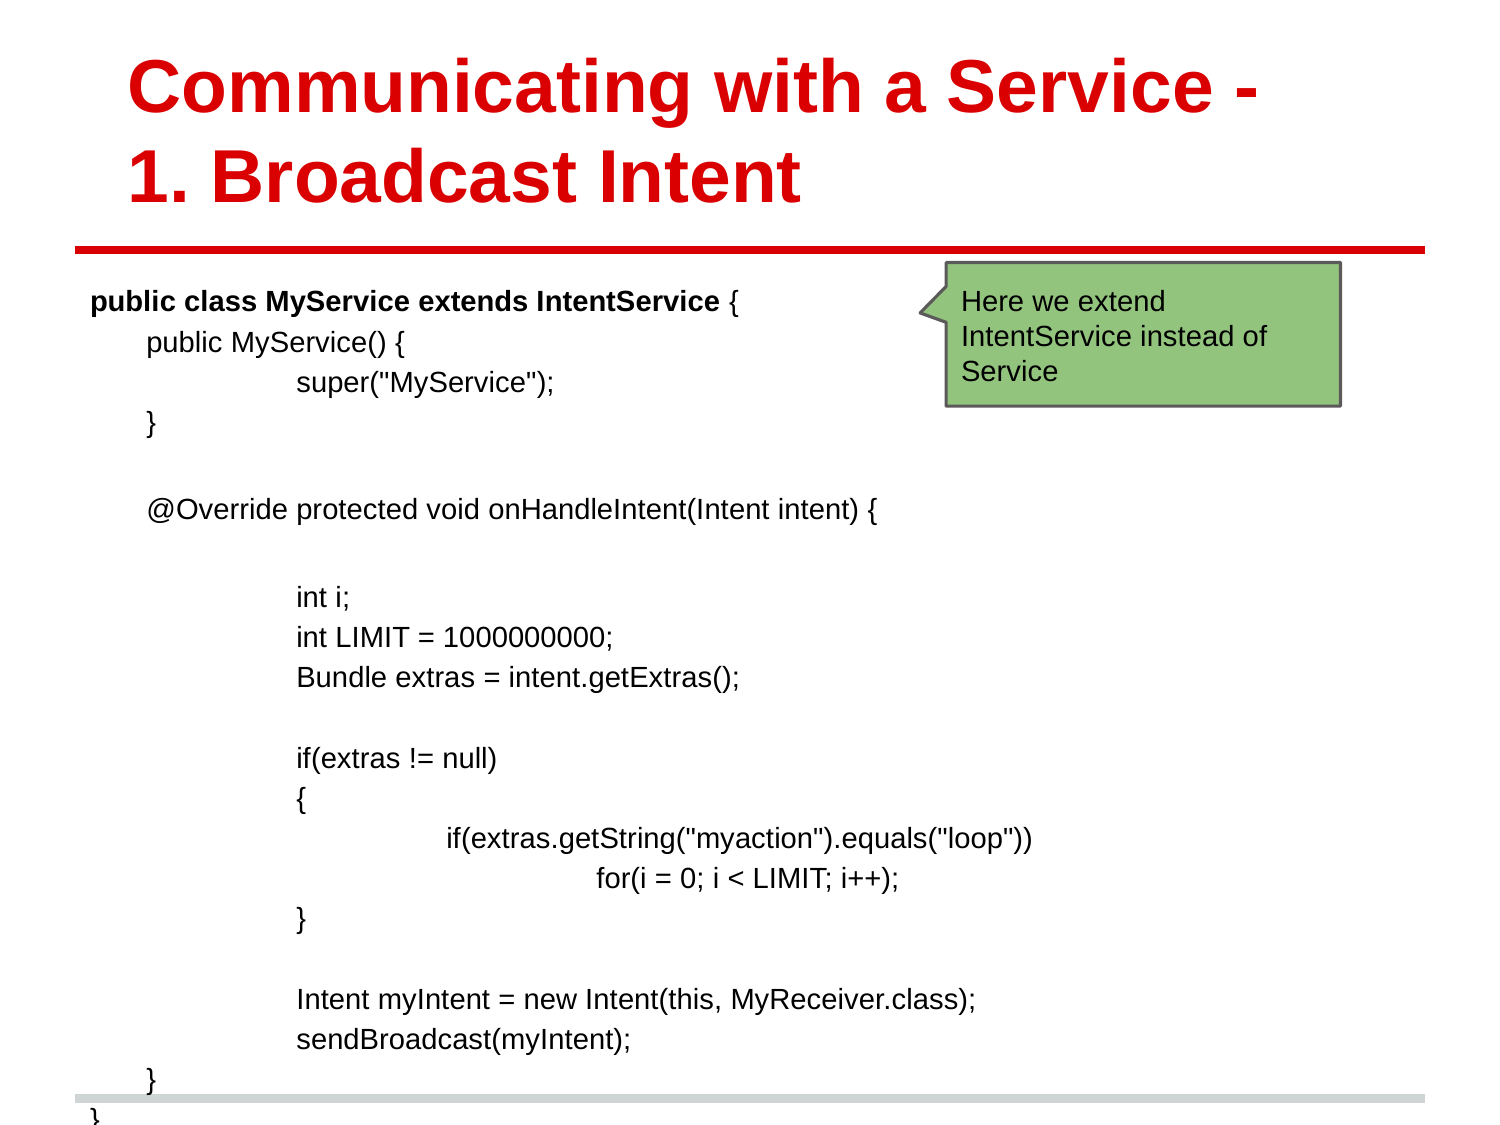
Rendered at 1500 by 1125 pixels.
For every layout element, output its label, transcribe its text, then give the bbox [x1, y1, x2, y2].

list public class MyService extends IntentService { public MyService() { super("MyService"); } @Override protected void onHandleIntent(Intent intent) { int i; int LIMIT = 1000000000; Bundle extras = intent.getExtras(); if(extras != null) { if(extras.getString("myaction").equals("loop")) for(i = 0; i < LIMIT; i++); } Intent myIntent = new Intent(this, MyReceiver.class); sendBroadcast(myIntent); } } [75, 262, 1425, 1078]
title Communicating with a Service - 1. Broadcast Intent [75, 45, 1425, 233]
text_box Here we extend IntentService instead of Service [920, 262, 1341, 407]
